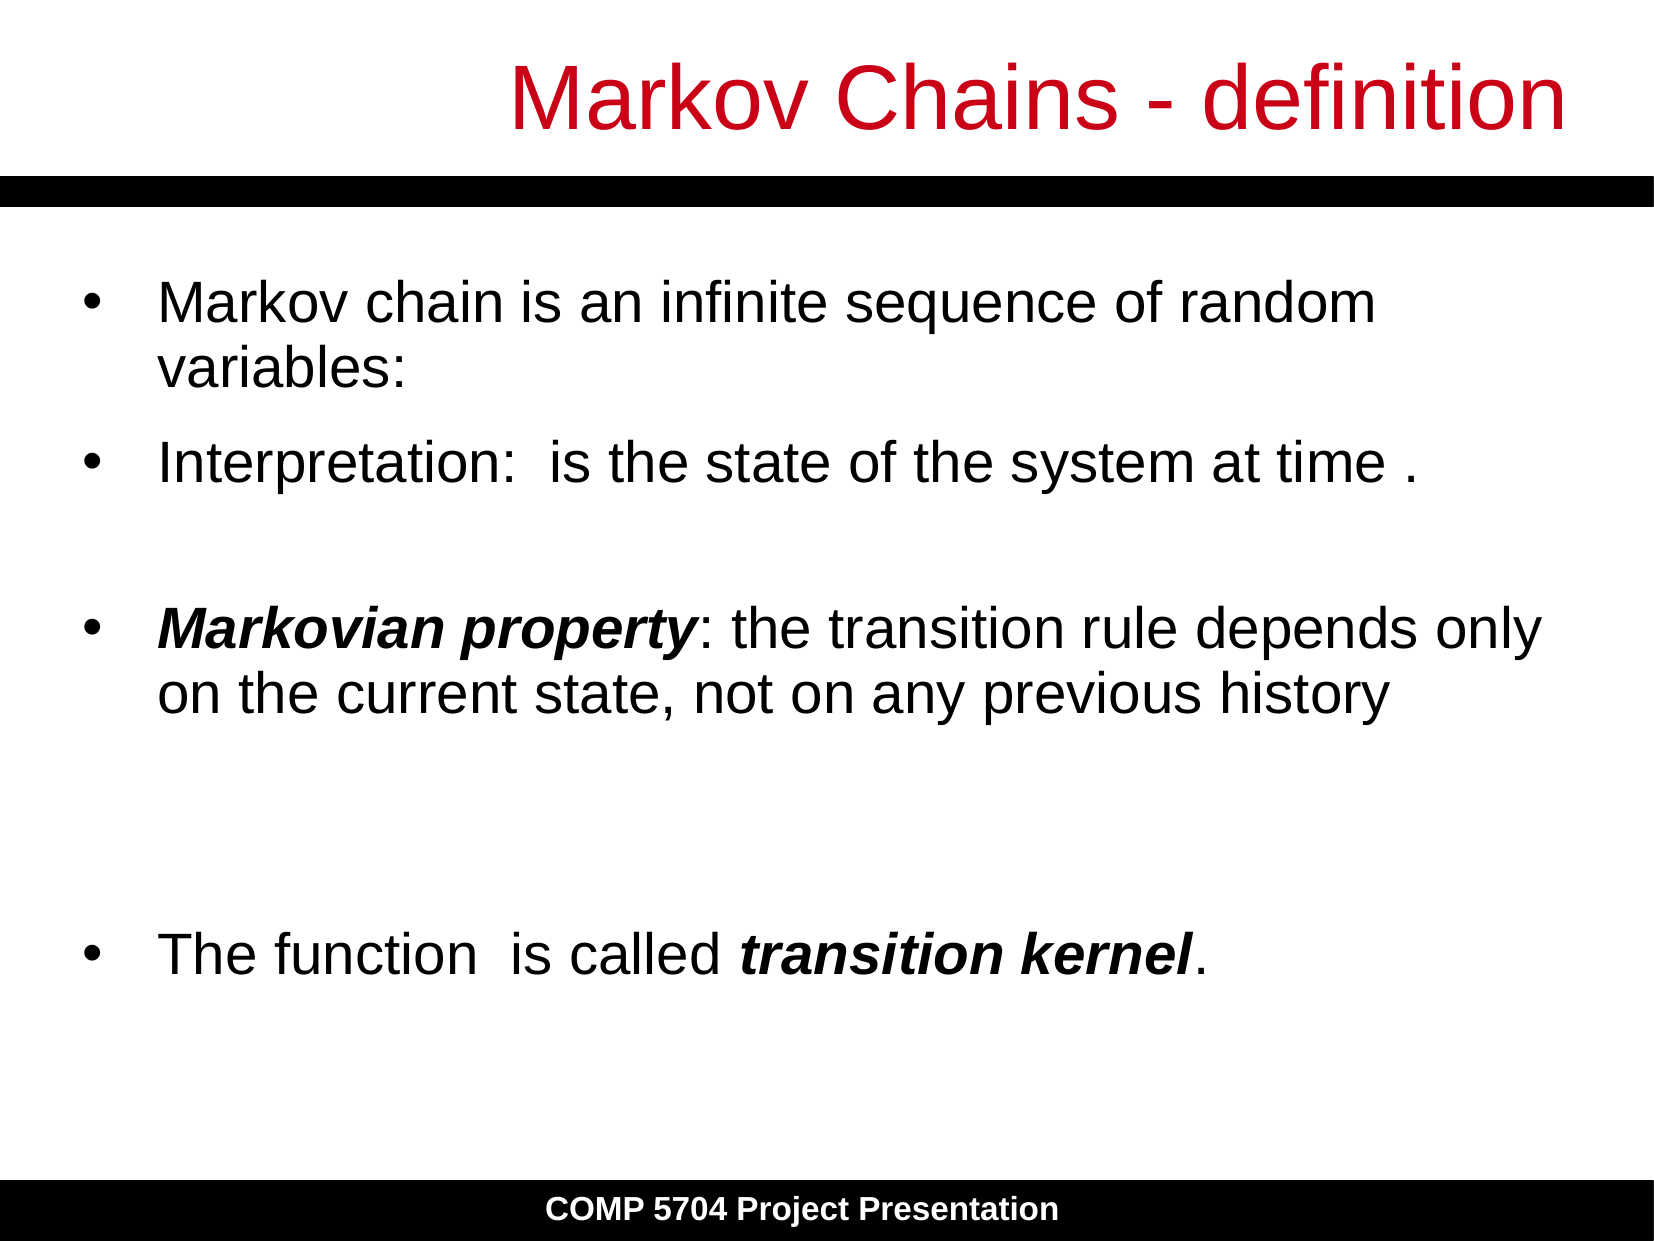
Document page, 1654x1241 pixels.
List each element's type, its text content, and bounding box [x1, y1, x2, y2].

title Markov Chains - definition [82, 47, 1570, 150]
